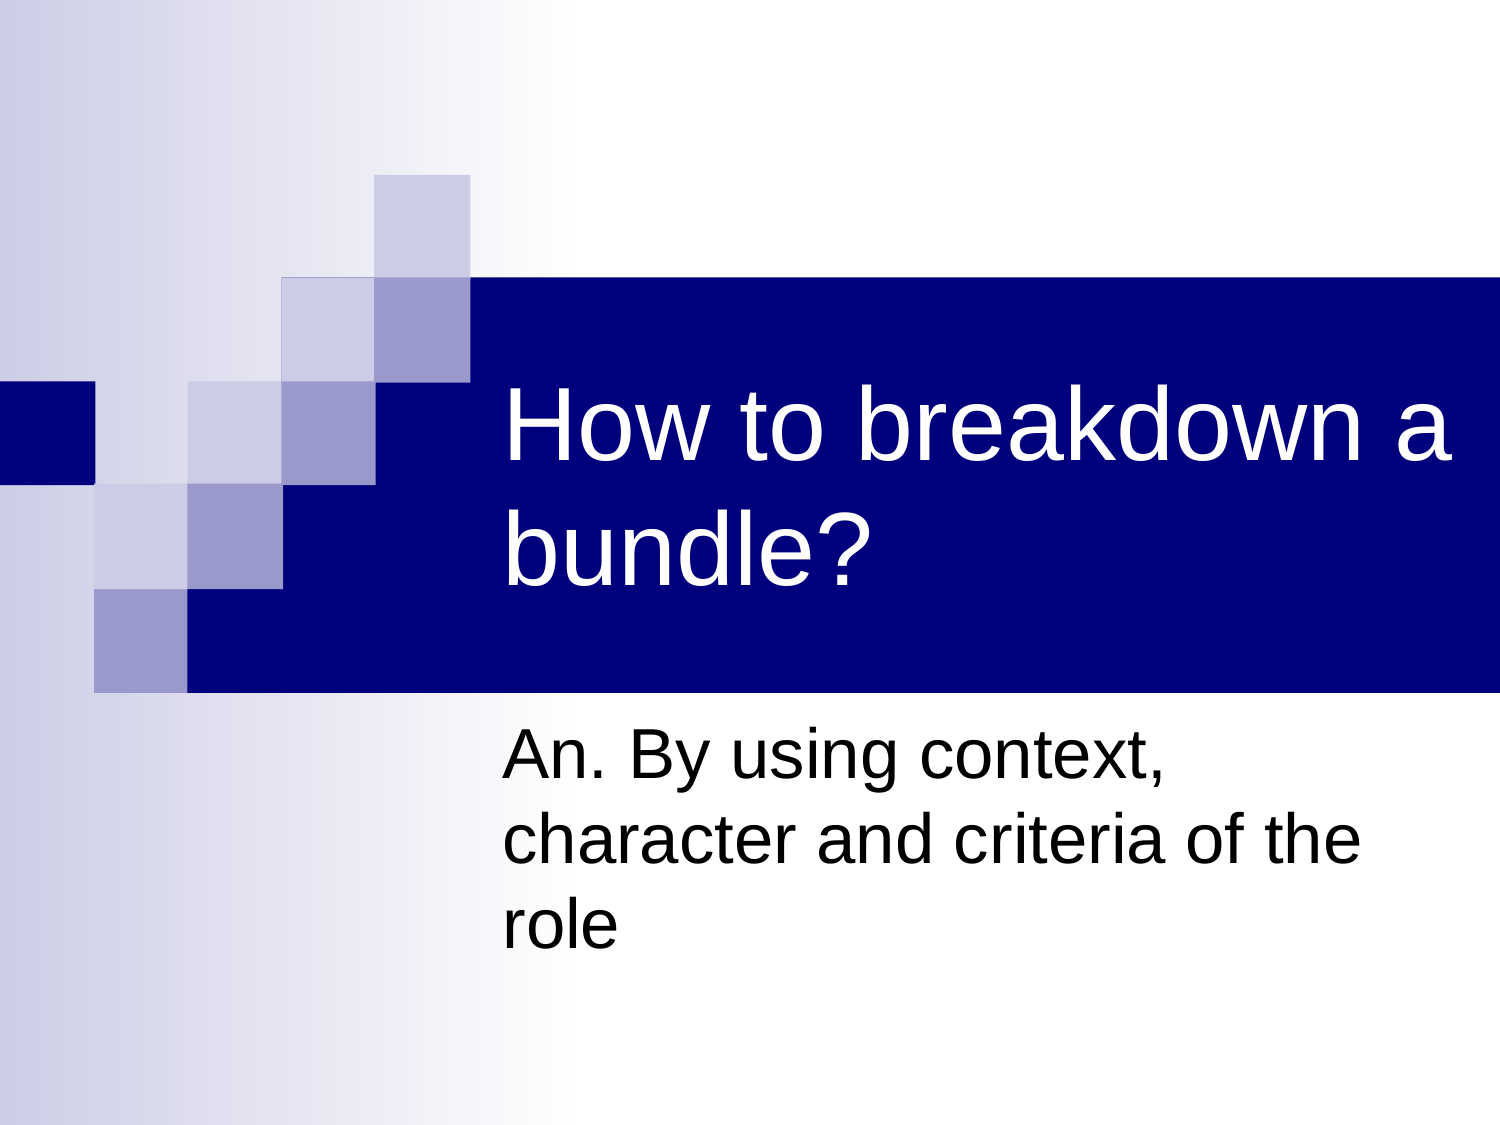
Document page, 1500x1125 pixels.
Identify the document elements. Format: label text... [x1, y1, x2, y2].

subtitle An. By using context, character and criteria of the role [487, 699, 1476, 988]
title How to breakdown a bundle? [487, 299, 1476, 663]
